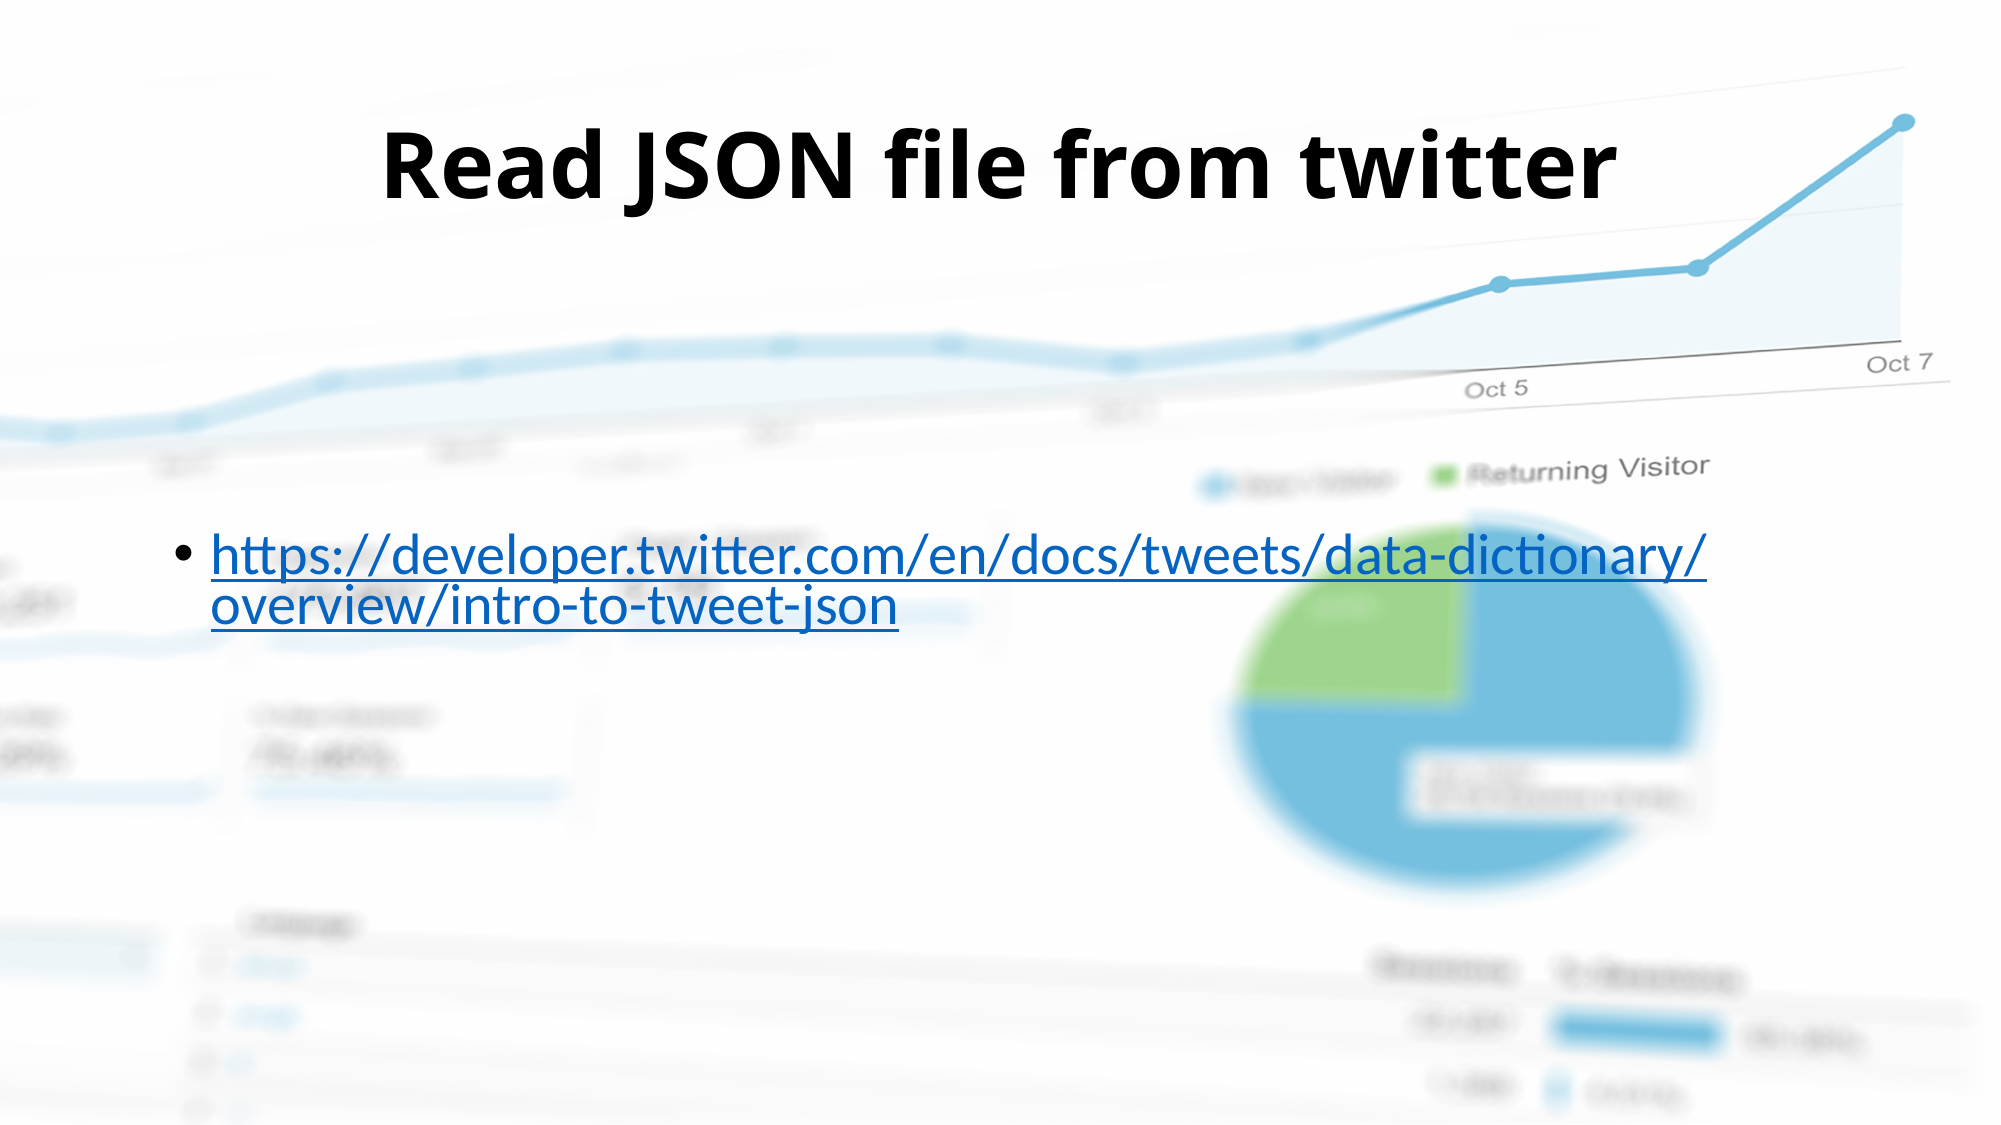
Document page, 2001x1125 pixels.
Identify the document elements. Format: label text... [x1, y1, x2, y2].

title Read JSON file from twitter [137, 59, 1863, 278]
list https://developer.twitter.com/en/docs/tweets/data-dictionary/overview/intro-to-tweet-json [158, 516, 1724, 698]
